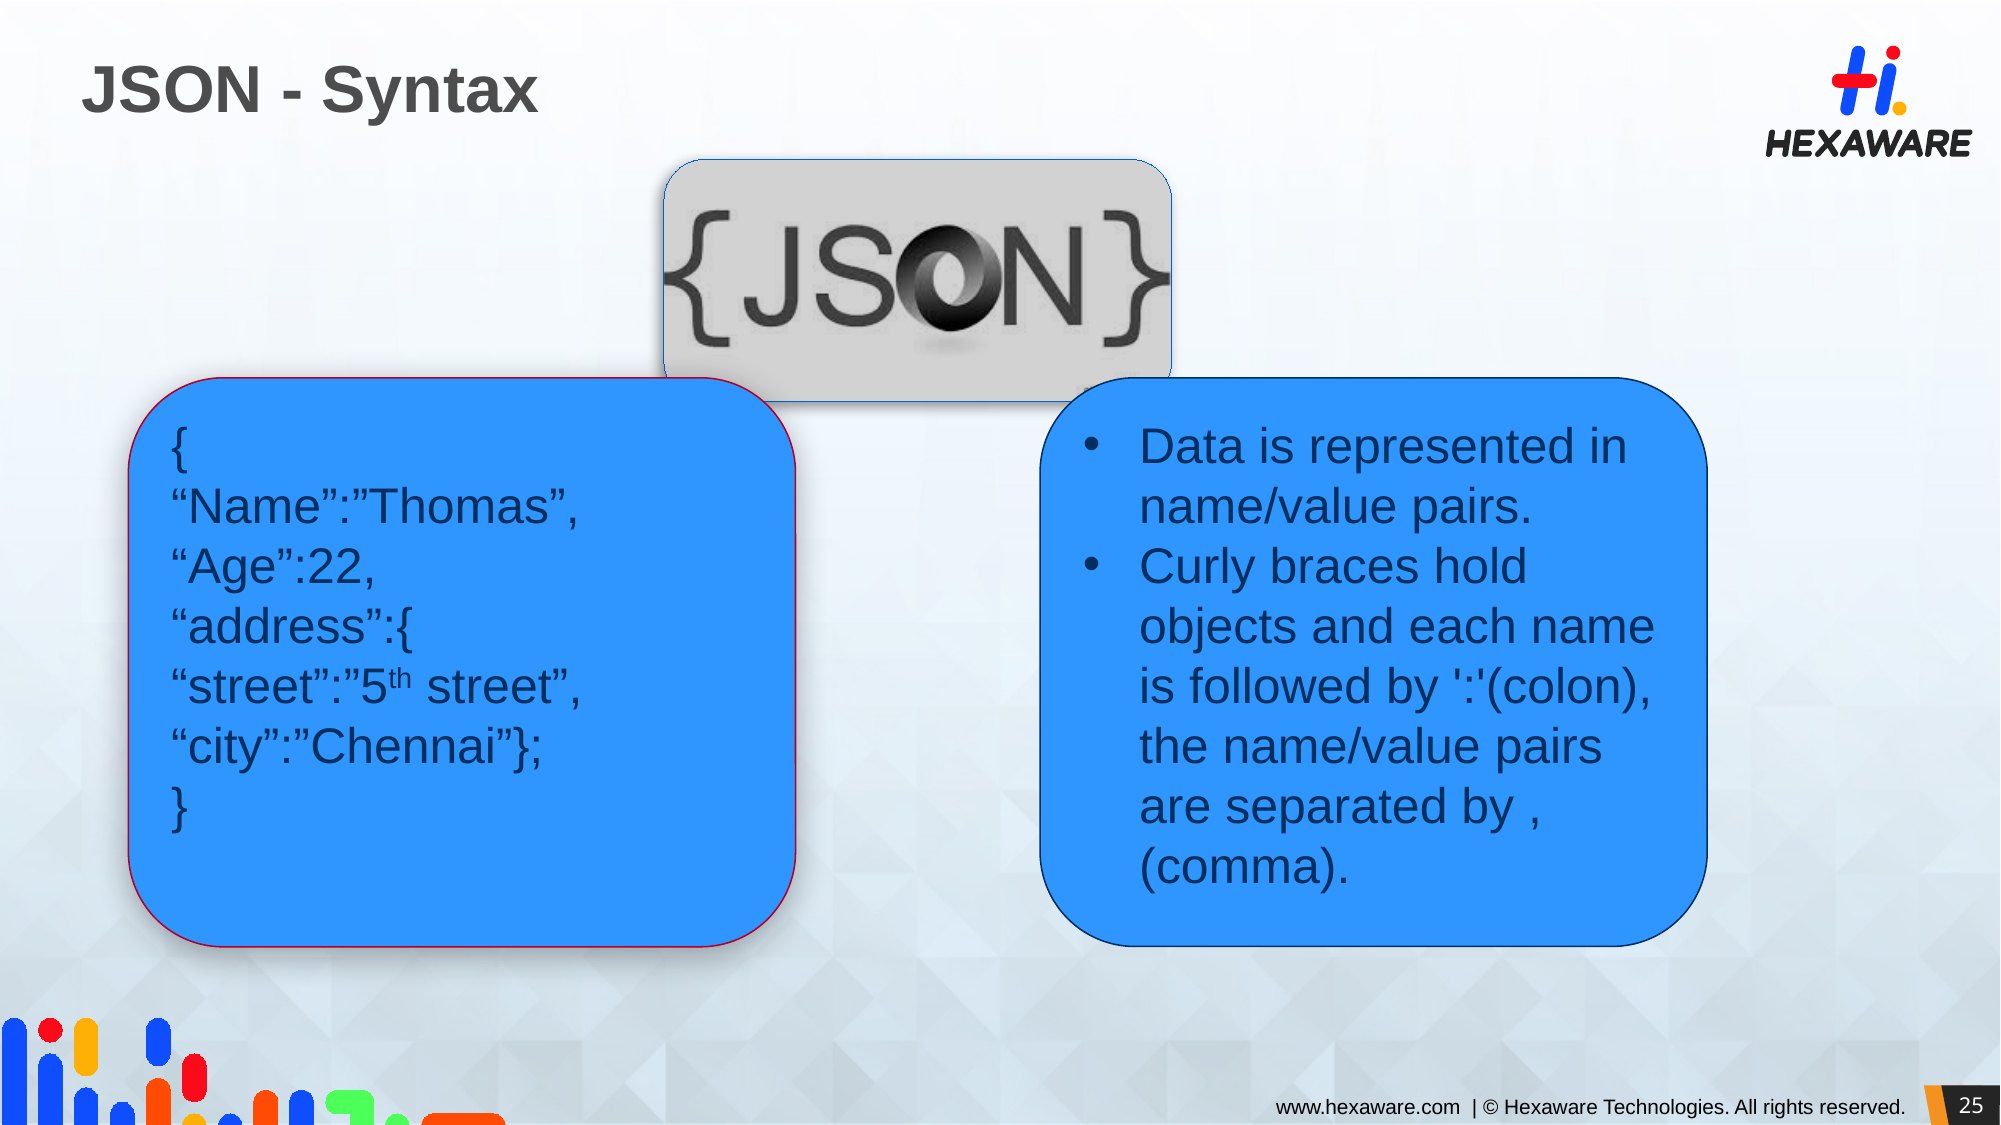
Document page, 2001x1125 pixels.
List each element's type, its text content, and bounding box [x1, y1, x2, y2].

text_box Data is represented in name/value pairs. Curly braces hold objects and each name is followed by ':'(colon), the name/value pairs are separated by , (comma). [1040, 377, 1708, 947]
text_box { “Name”:”Thomas”, “Age”:22, “address”:{ “street”:”5th street”, “city”:”Chennai”}; } [128, 377, 796, 947]
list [663, 159, 1172, 402]
title JSON - Syntax [70, 35, 1521, 136]
picture [0, 0, 2001, 1125]
